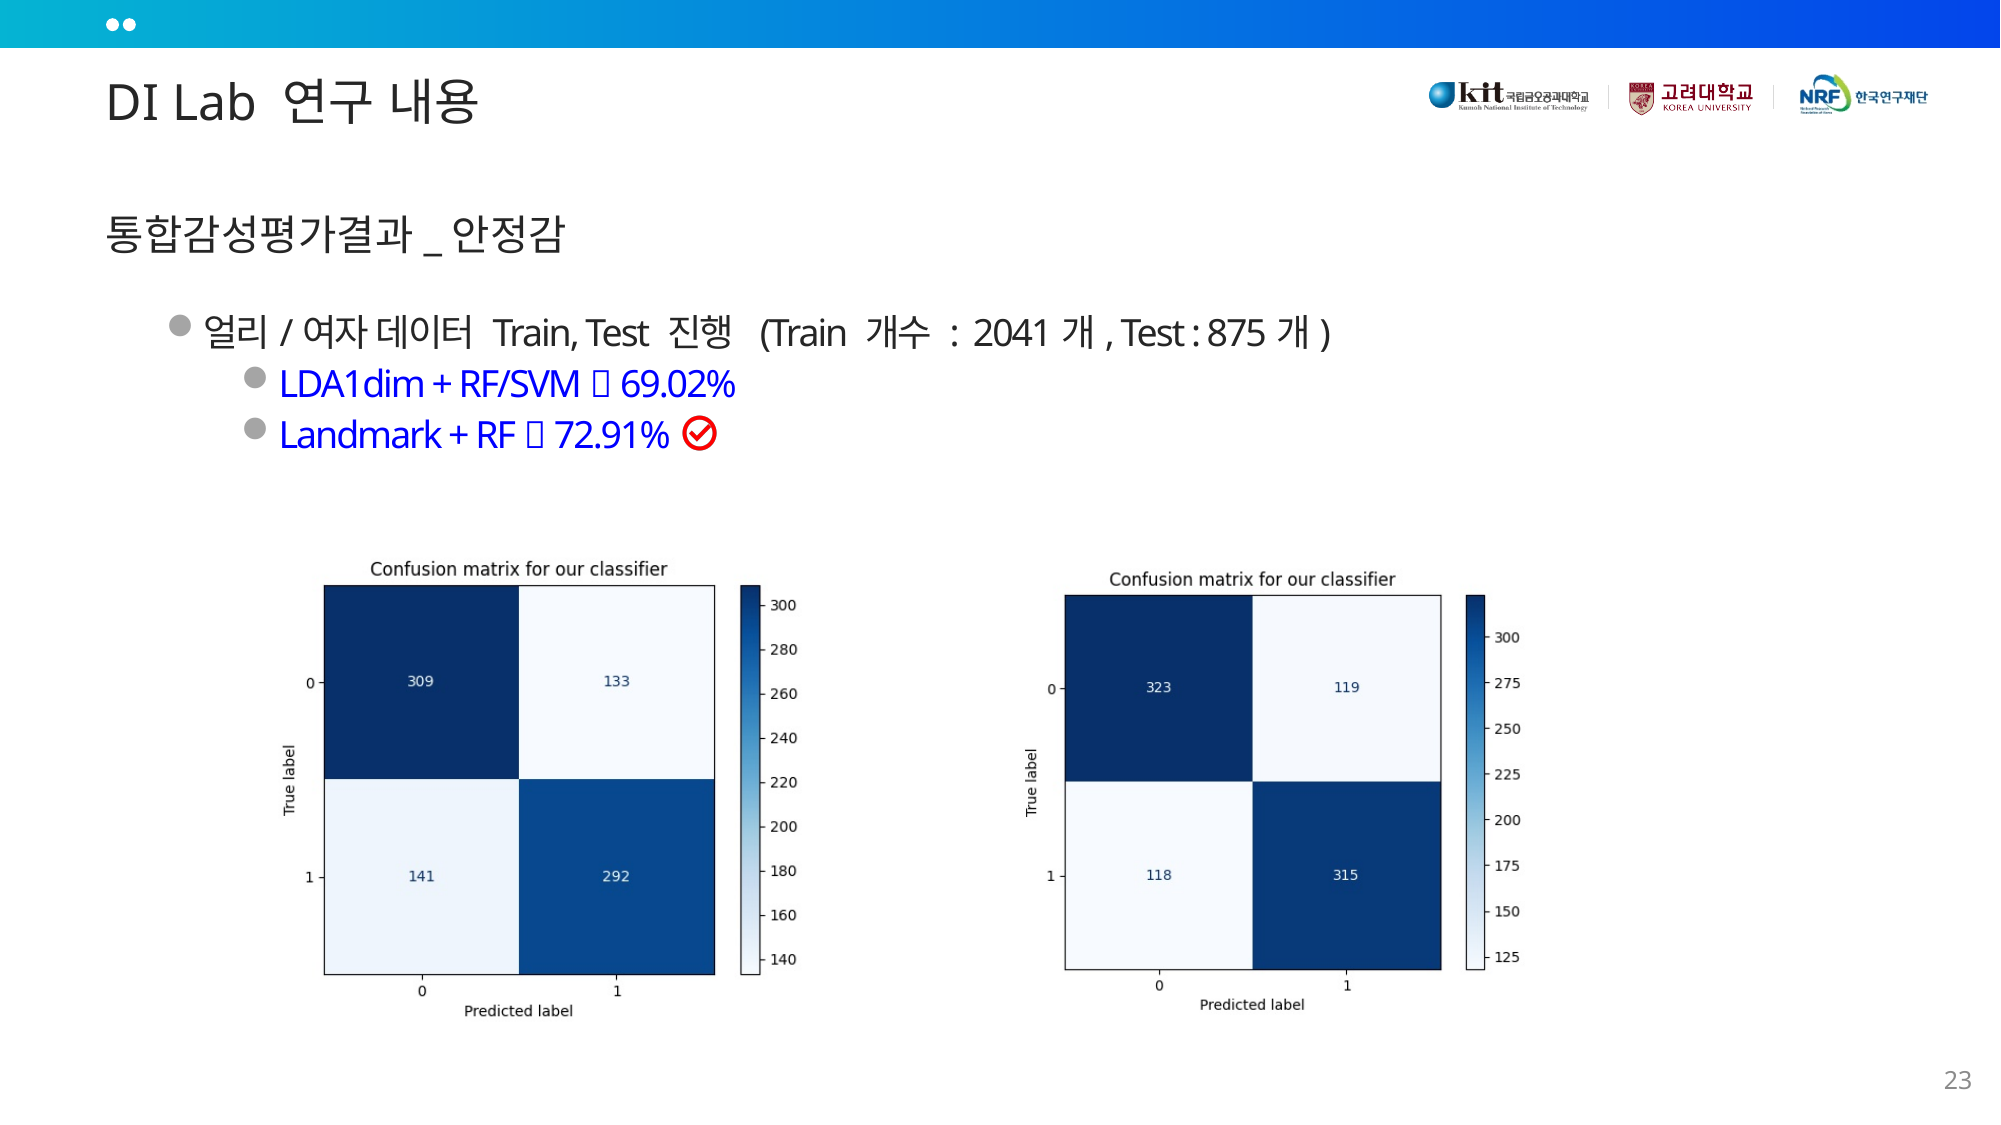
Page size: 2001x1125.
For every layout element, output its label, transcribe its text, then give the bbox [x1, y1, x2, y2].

picture [956, 536, 1606, 1023]
picture [1426, 77, 1590, 112]
picture [680, 413, 719, 453]
list DI Lab 연구 내용 [90, 71, 733, 139]
picture [1627, 81, 1754, 117]
slide_number 23 [1898, 1052, 1988, 1112]
picture [1798, 72, 1929, 114]
text_box 얼리/여자 데이터 Train, Test 진행 (Train 개수 : 2041개, Test : 875개) LDA1dim + RF/SVM  69.02% Landmark + RF  72.91% [151, 301, 1606, 464]
picture [211, 524, 886, 1031]
text_box 통합감성평가결과_안정감 [89, 191, 1250, 277]
